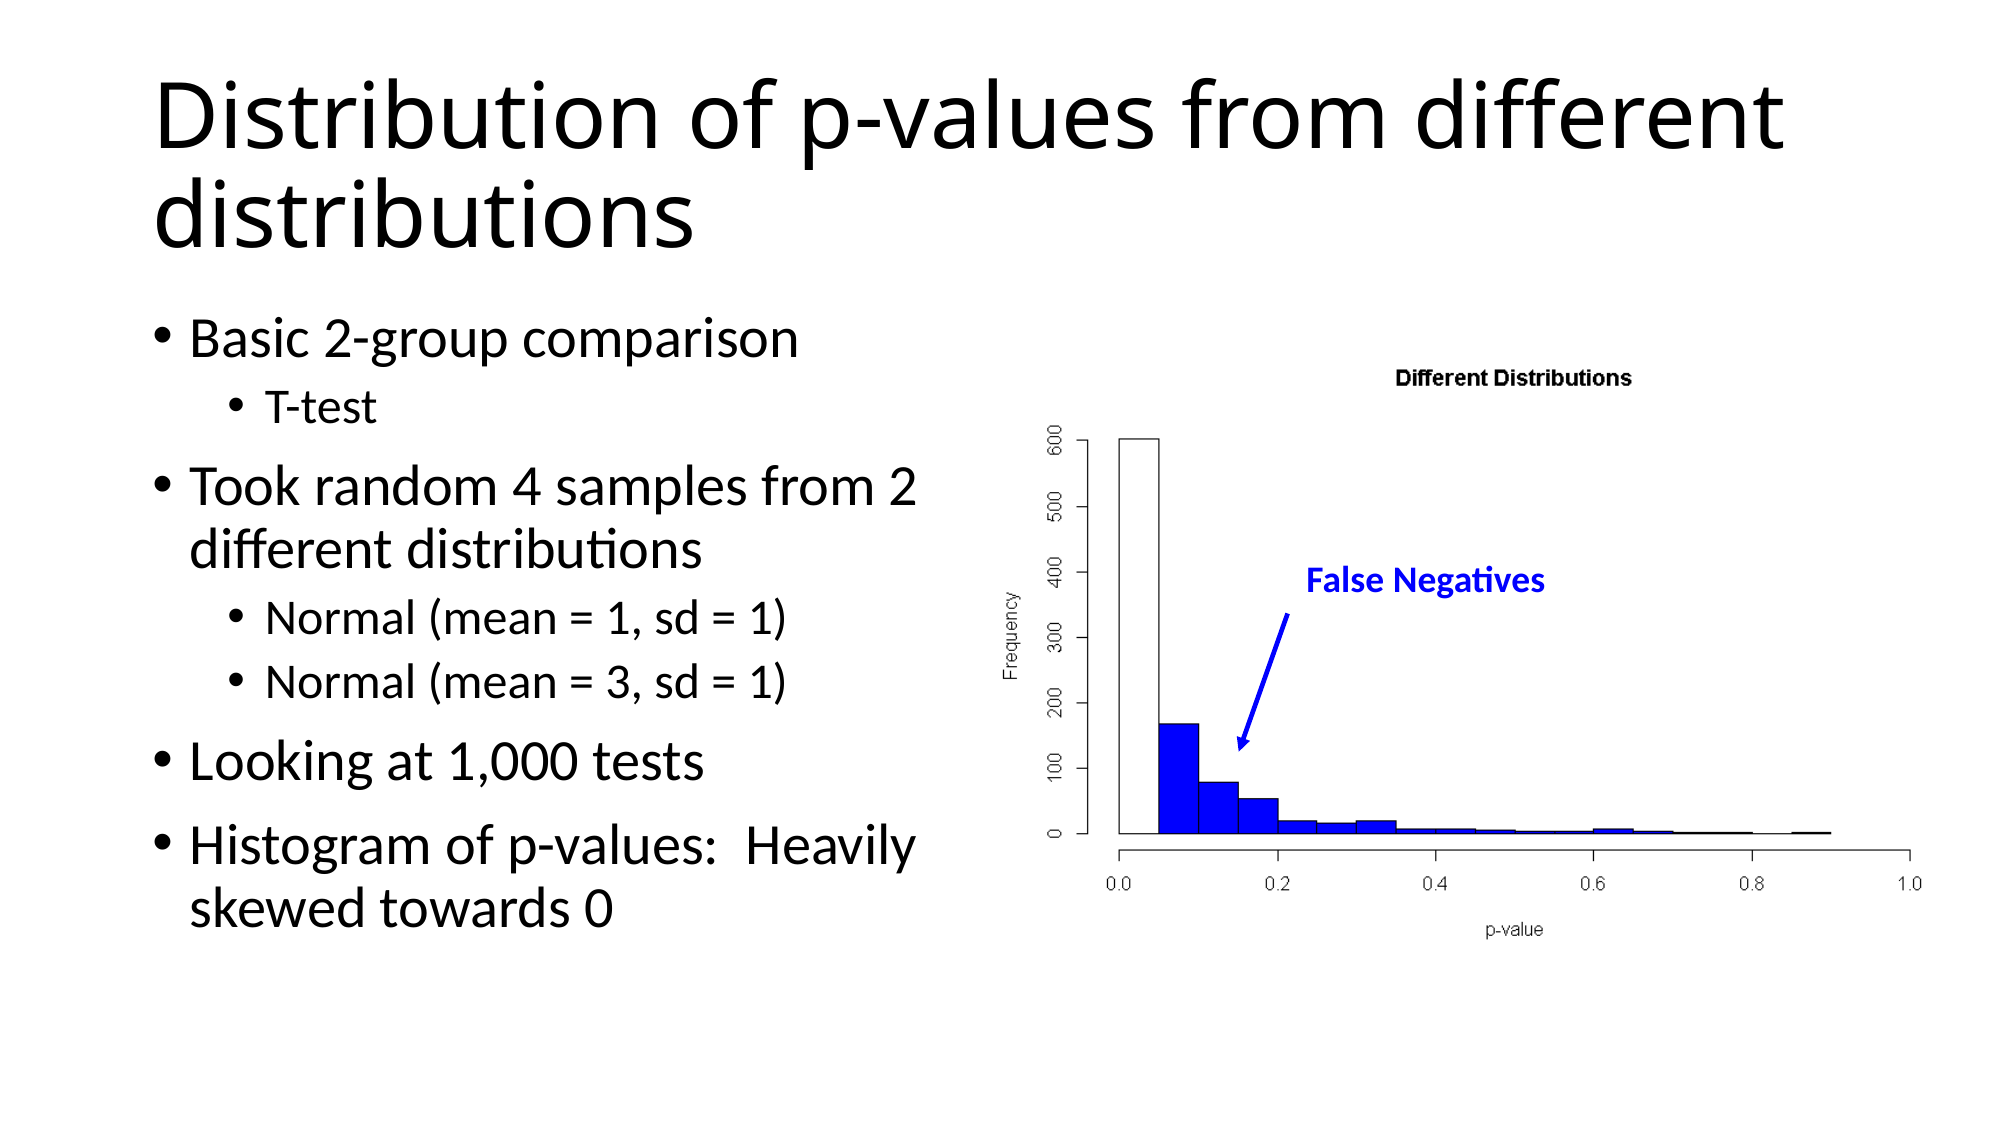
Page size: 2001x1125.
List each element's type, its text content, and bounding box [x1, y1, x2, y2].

list Basic 2-group comparison T-test Took random 4 samples from 2 different distributions Normal (mean = 1, sd = 1) Normal (mean = 3, sd = 1) Looking at 1,000 tests Histogram of p-values: Heavily skewed towards 0 [137, 299, 988, 1014]
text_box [996, 331, 1989, 964]
title Distribution of p-values from different distributions [137, 59, 1903, 278]
